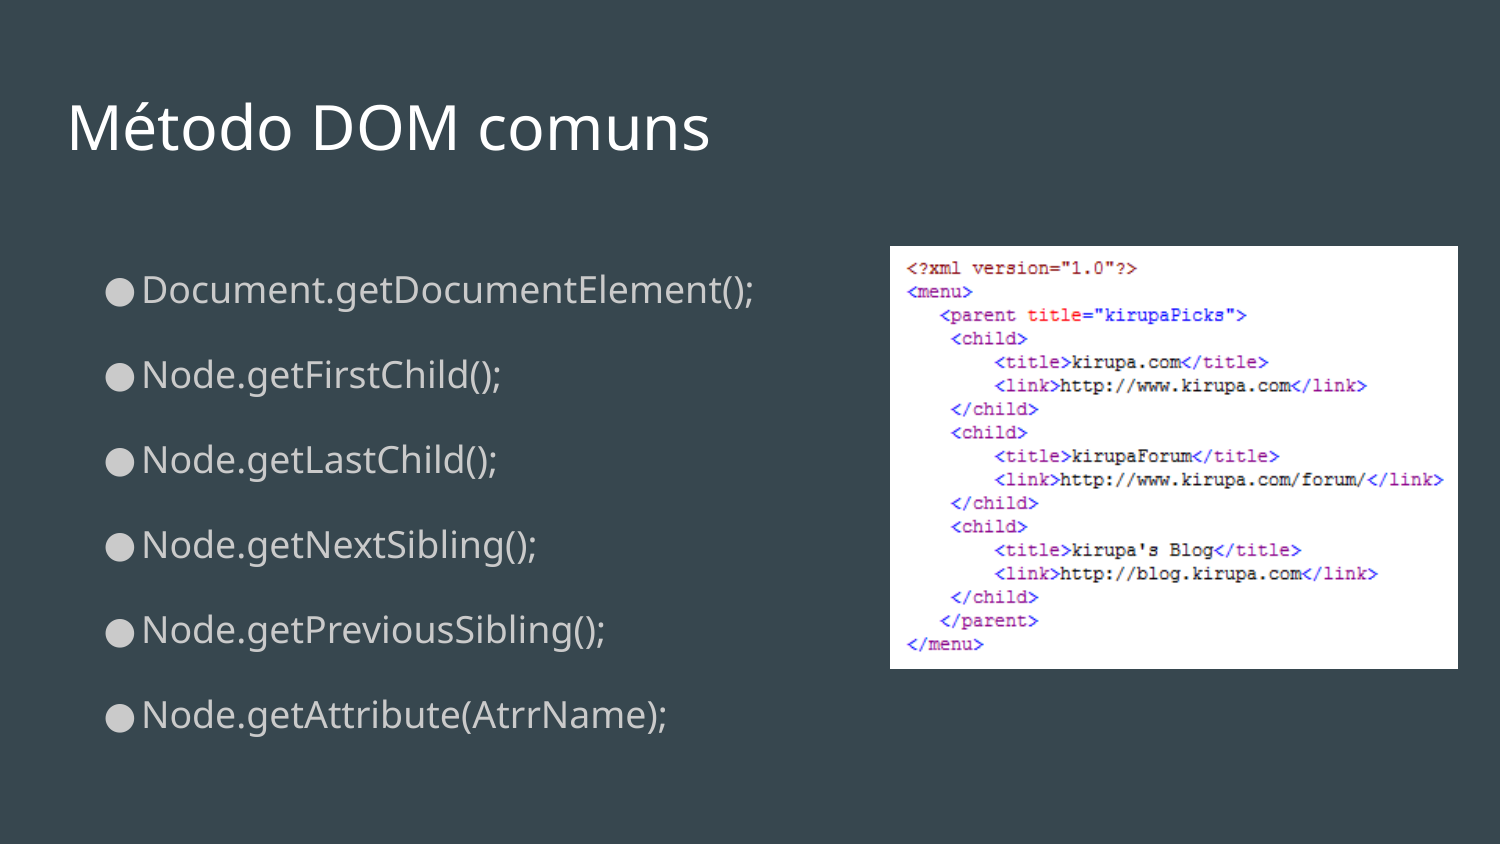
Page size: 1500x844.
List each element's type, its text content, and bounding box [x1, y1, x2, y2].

list Document.getDocumentElement(); Node.getFirstChild(); Node.getLastChild(); Node.getNextSibling(); Node.getPreviousSibling(); Node.getAttribute(AtrrName); [51, 244, 1449, 600]
picture [889, 246, 1458, 669]
title Método DOM comuns [51, 72, 1449, 167]
